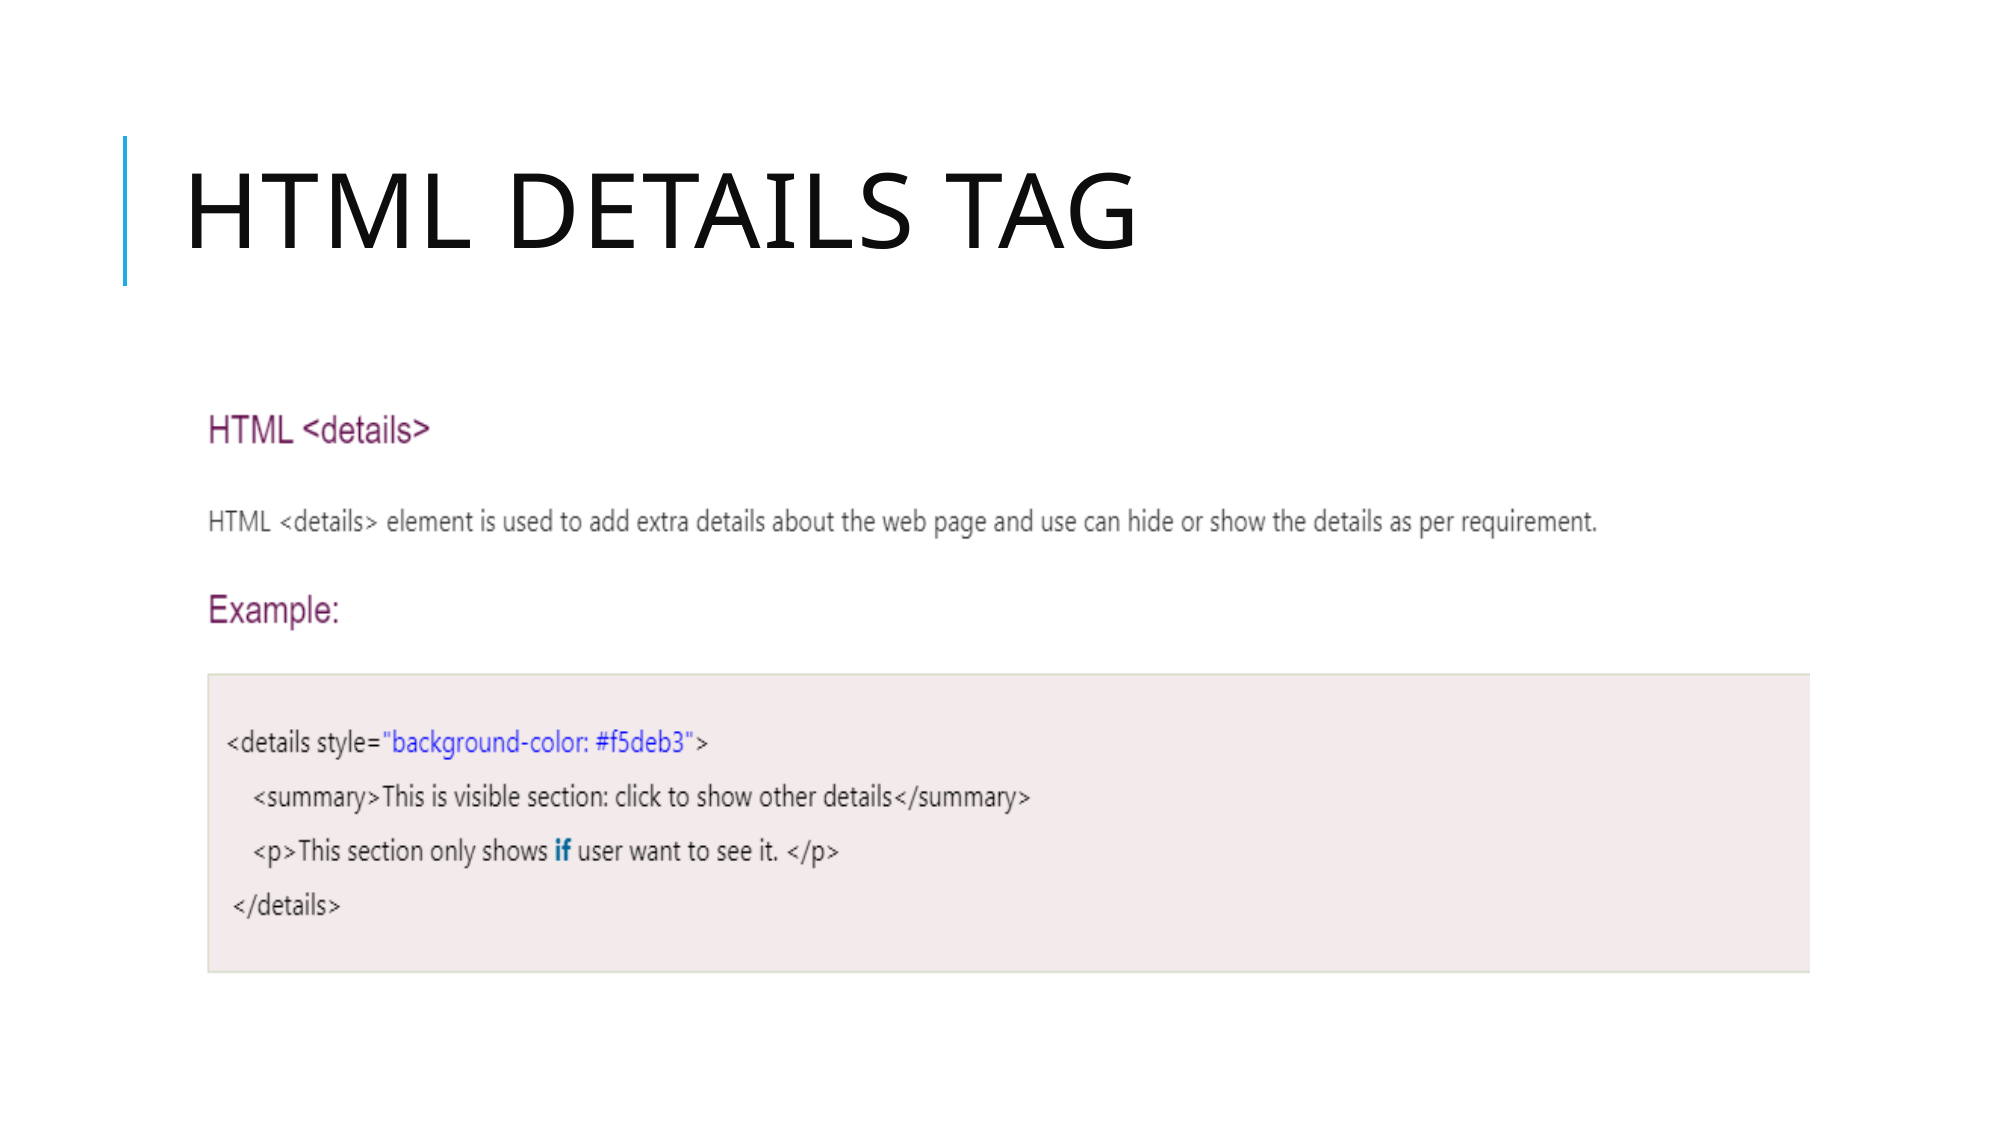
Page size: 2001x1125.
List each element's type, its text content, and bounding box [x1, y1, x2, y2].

title Html details tag [168, 96, 1763, 342]
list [188, 365, 1811, 979]
